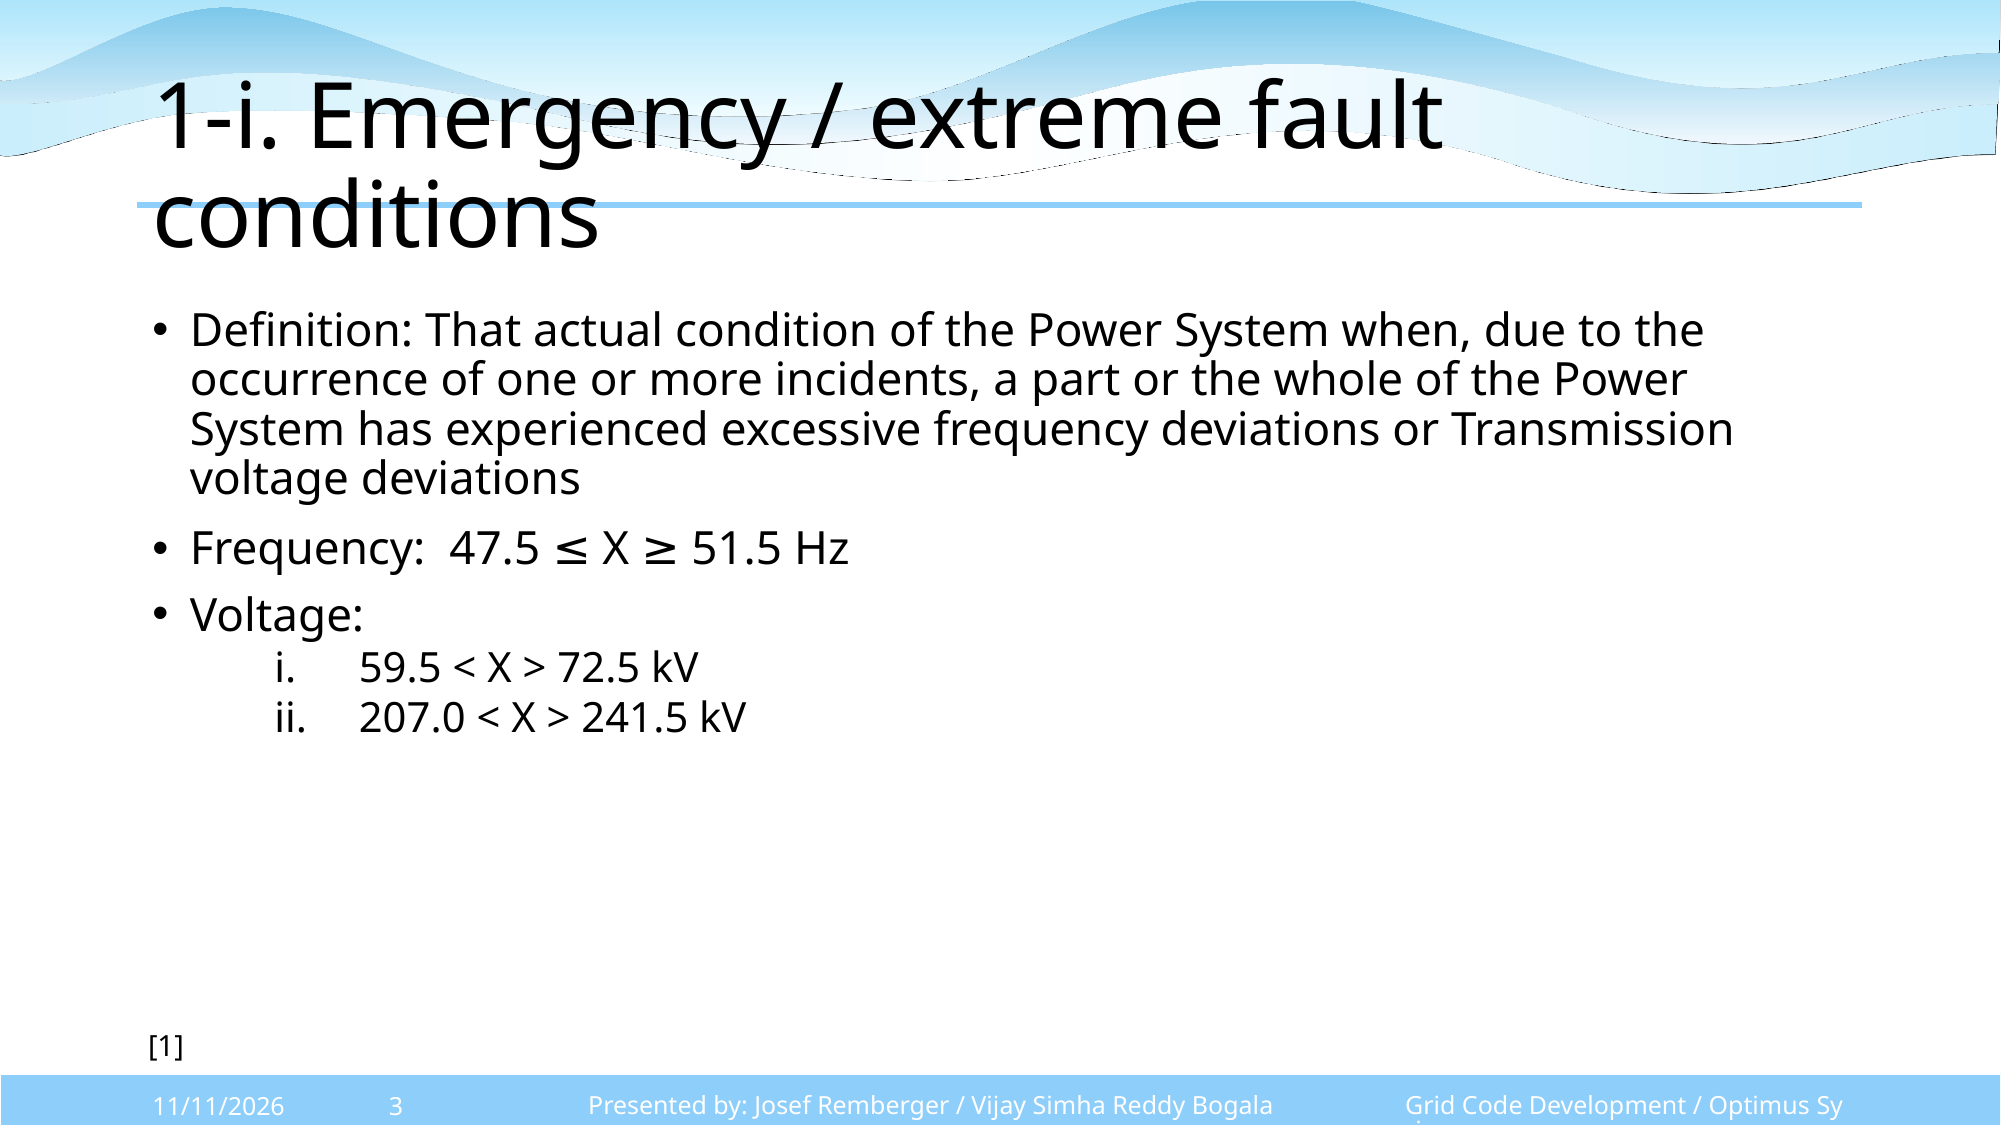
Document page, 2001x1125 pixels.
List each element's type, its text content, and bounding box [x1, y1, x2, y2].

list Definition: That actual condition of the Power System when, due to the occurrence of one or more incidents, a part or the whole of the Power System has experienced excessive frequency deviations or Transmission voltage deviations Frequency: 47.5 ≤ X ≥ 51.5 Hz Voltage: 59.5 < X > 72.5 kV 207.0 < X > 241.5 kV [137, 299, 1863, 1014]
slide_number 3 [319, 1077, 473, 1125]
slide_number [137, 1077, 319, 1125]
text_box [1] [133, 1020, 482, 1070]
footer Grid Code Development / Optimus Syria [1390, 1076, 1863, 1125]
title 1-i. Emergency / extreme fault conditions [137, 59, 1863, 278]
